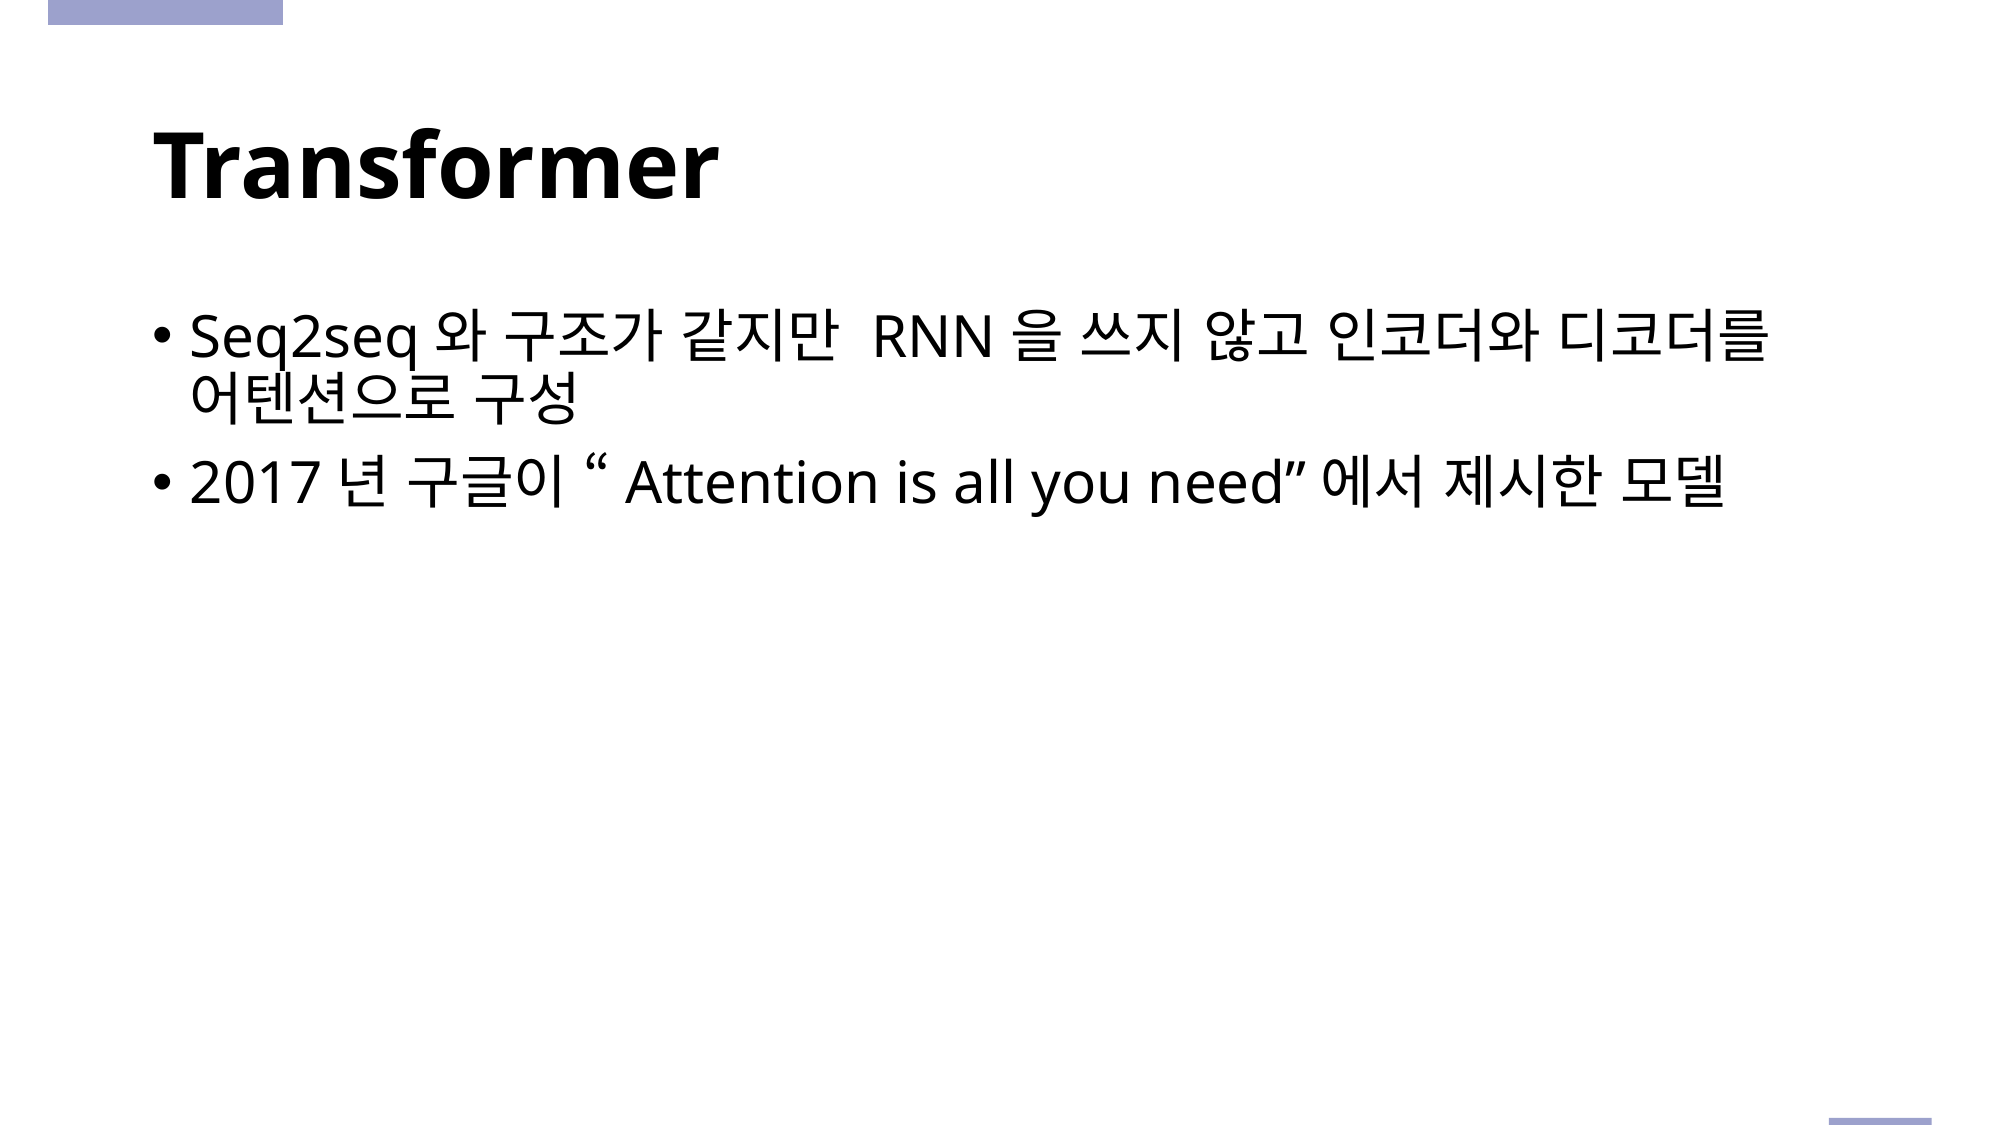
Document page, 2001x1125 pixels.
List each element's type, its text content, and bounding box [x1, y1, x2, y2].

list Seq2seq와 구조가 같지만 RNN을 쓰지 않고 인코더와 디코더를 어텐션으로 구성 2017년 구글이 “Attention is all you need”에서 제시한 모델 [137, 299, 1863, 1014]
text_box [1828, 1117, 1933, 1125]
text_box [47, 0, 284, 26]
title Transformer [137, 59, 1863, 278]
